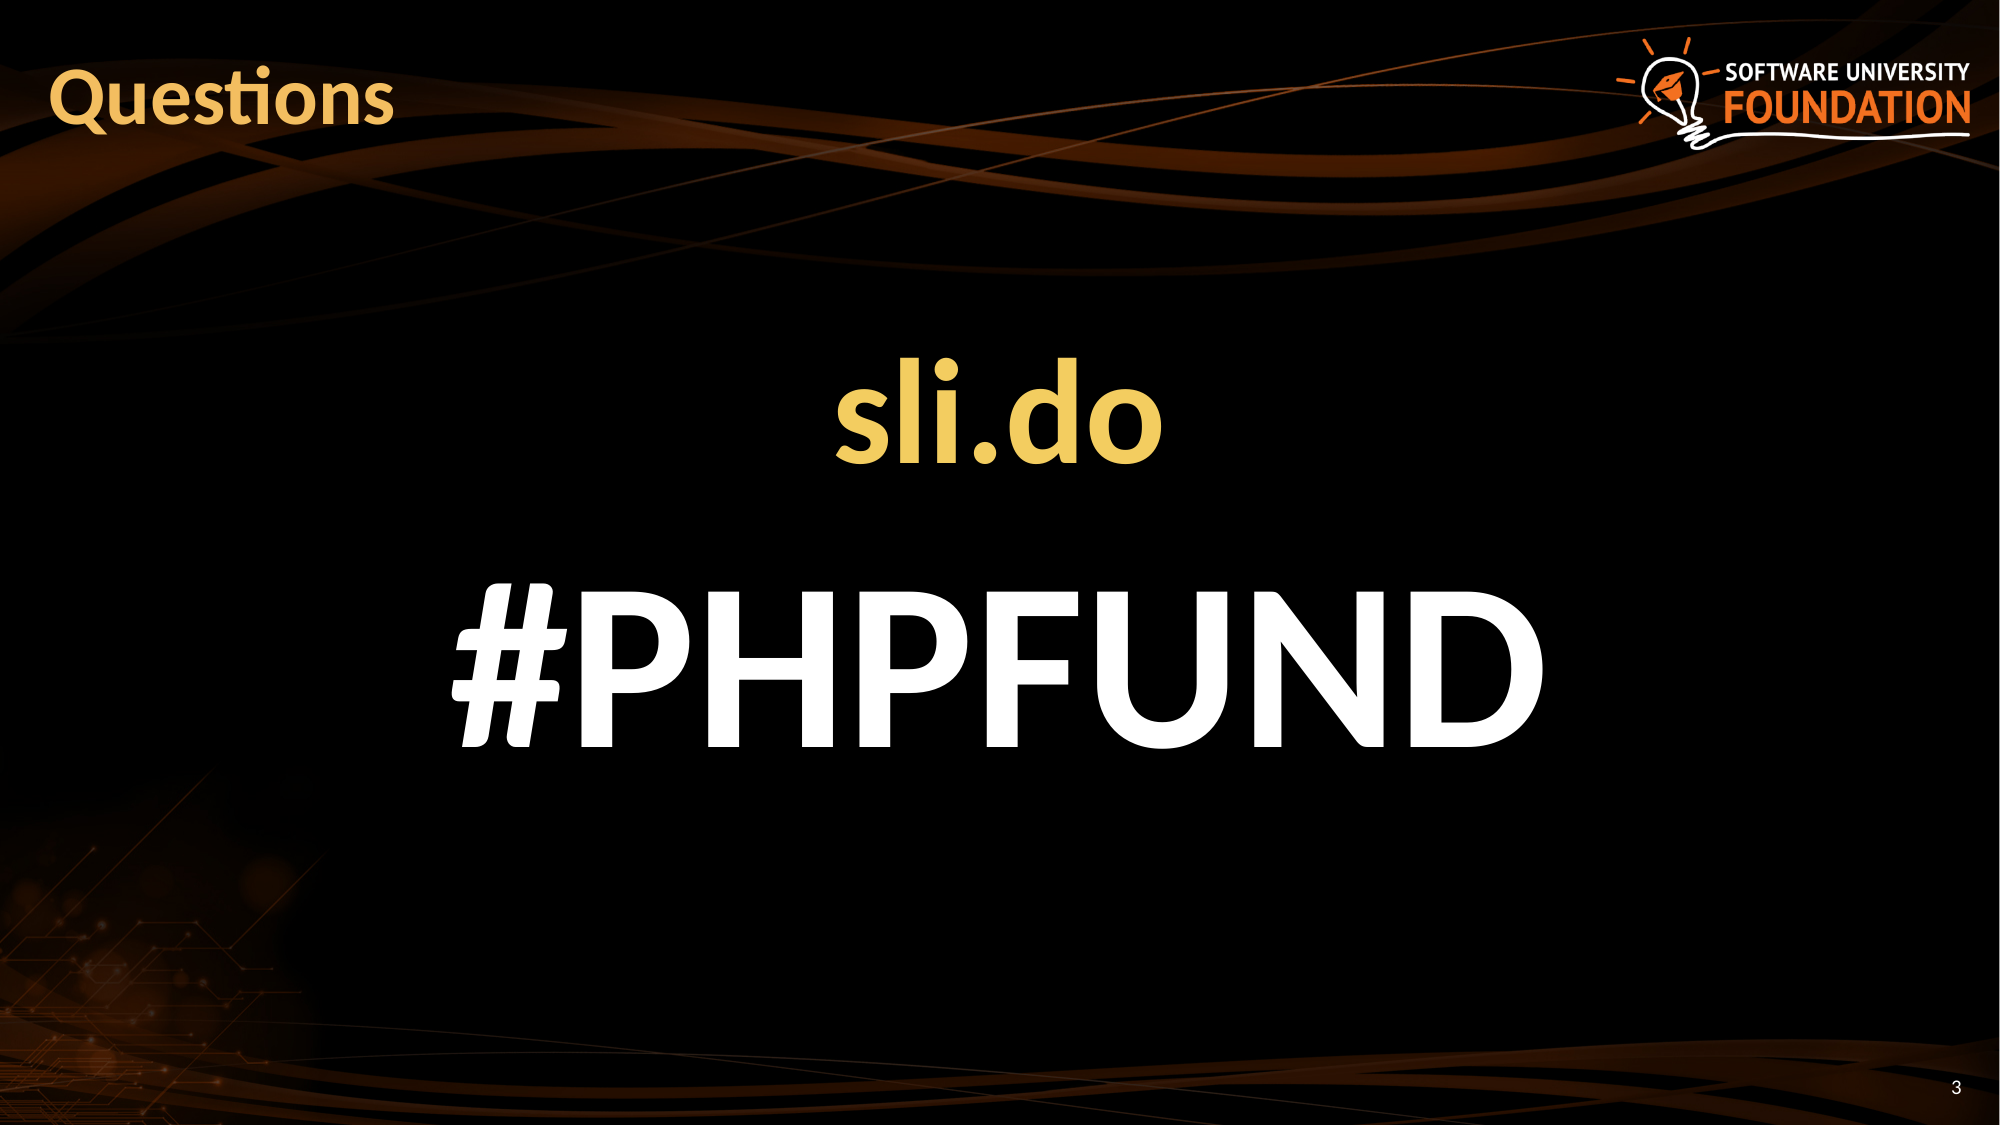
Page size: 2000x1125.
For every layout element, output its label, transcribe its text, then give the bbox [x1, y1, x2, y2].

slide_number 3 [1897, 1071, 1968, 1103]
picture [0, 0, 2000, 1125]
list sli.do #PHPFUND [31, 188, 1968, 1071]
title Questions [30, 6, 1602, 189]
